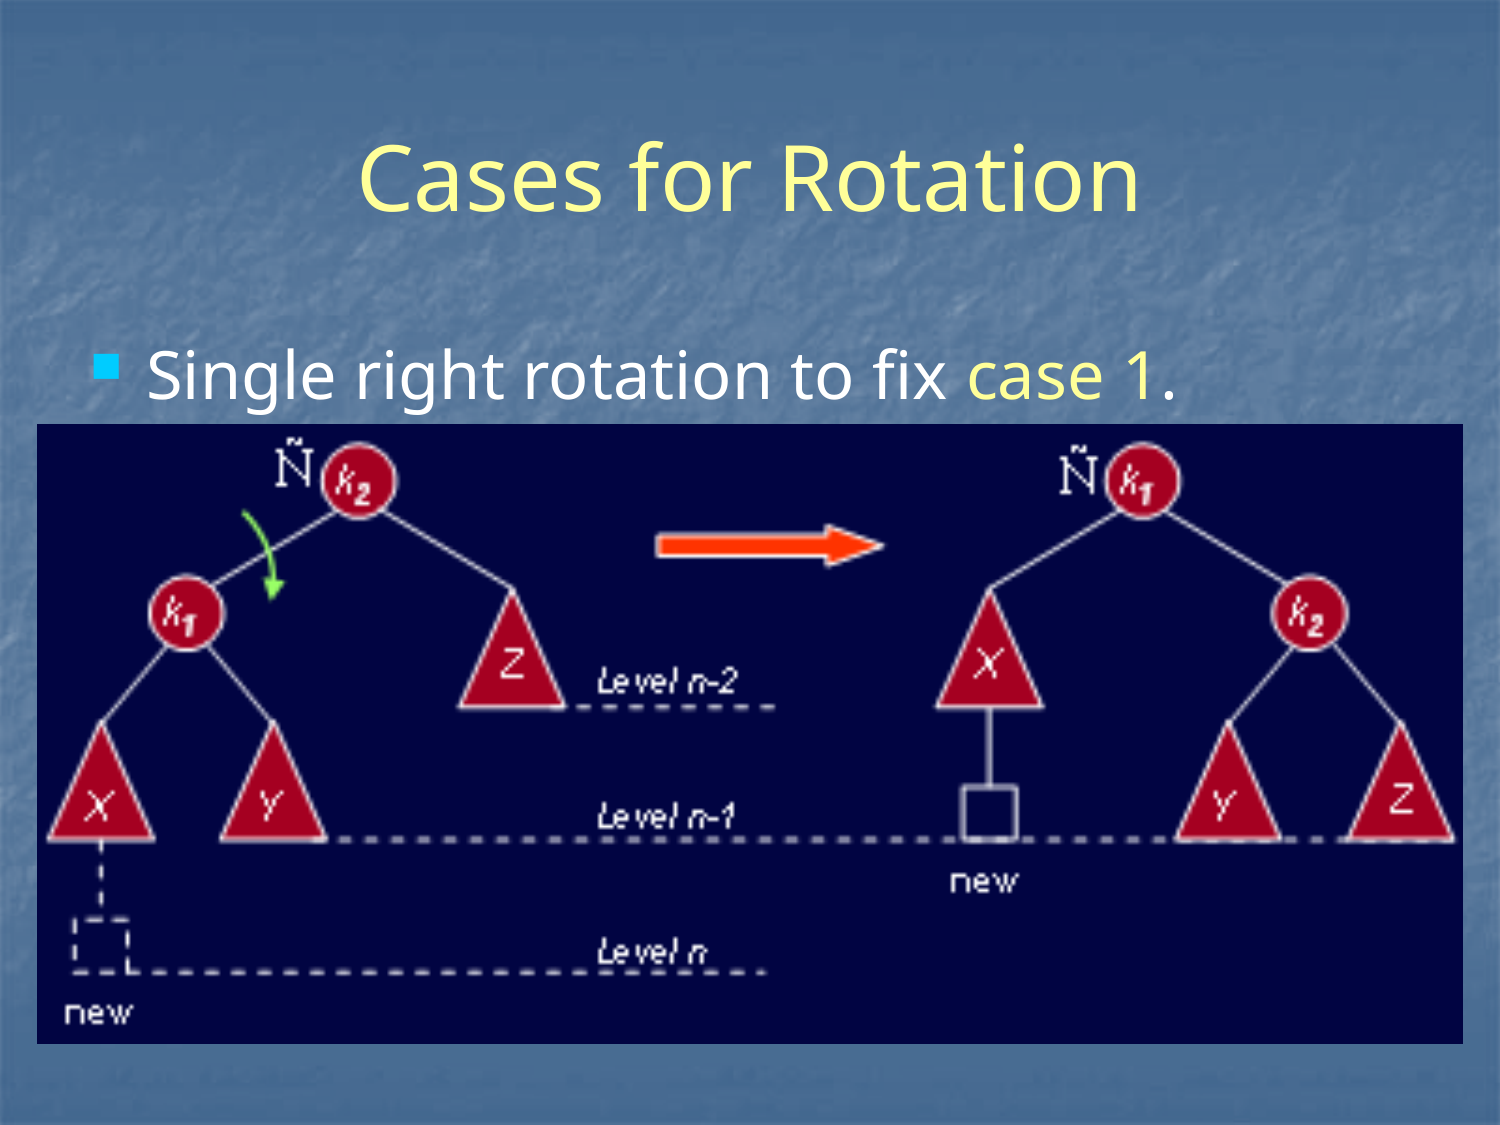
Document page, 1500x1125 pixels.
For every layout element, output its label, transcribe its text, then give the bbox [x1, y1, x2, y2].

title Cases for Rotation [75, 62, 1425, 288]
list Single right rotation to fix case 1. [75, 324, 1425, 424]
picture [37, 424, 1463, 1044]
